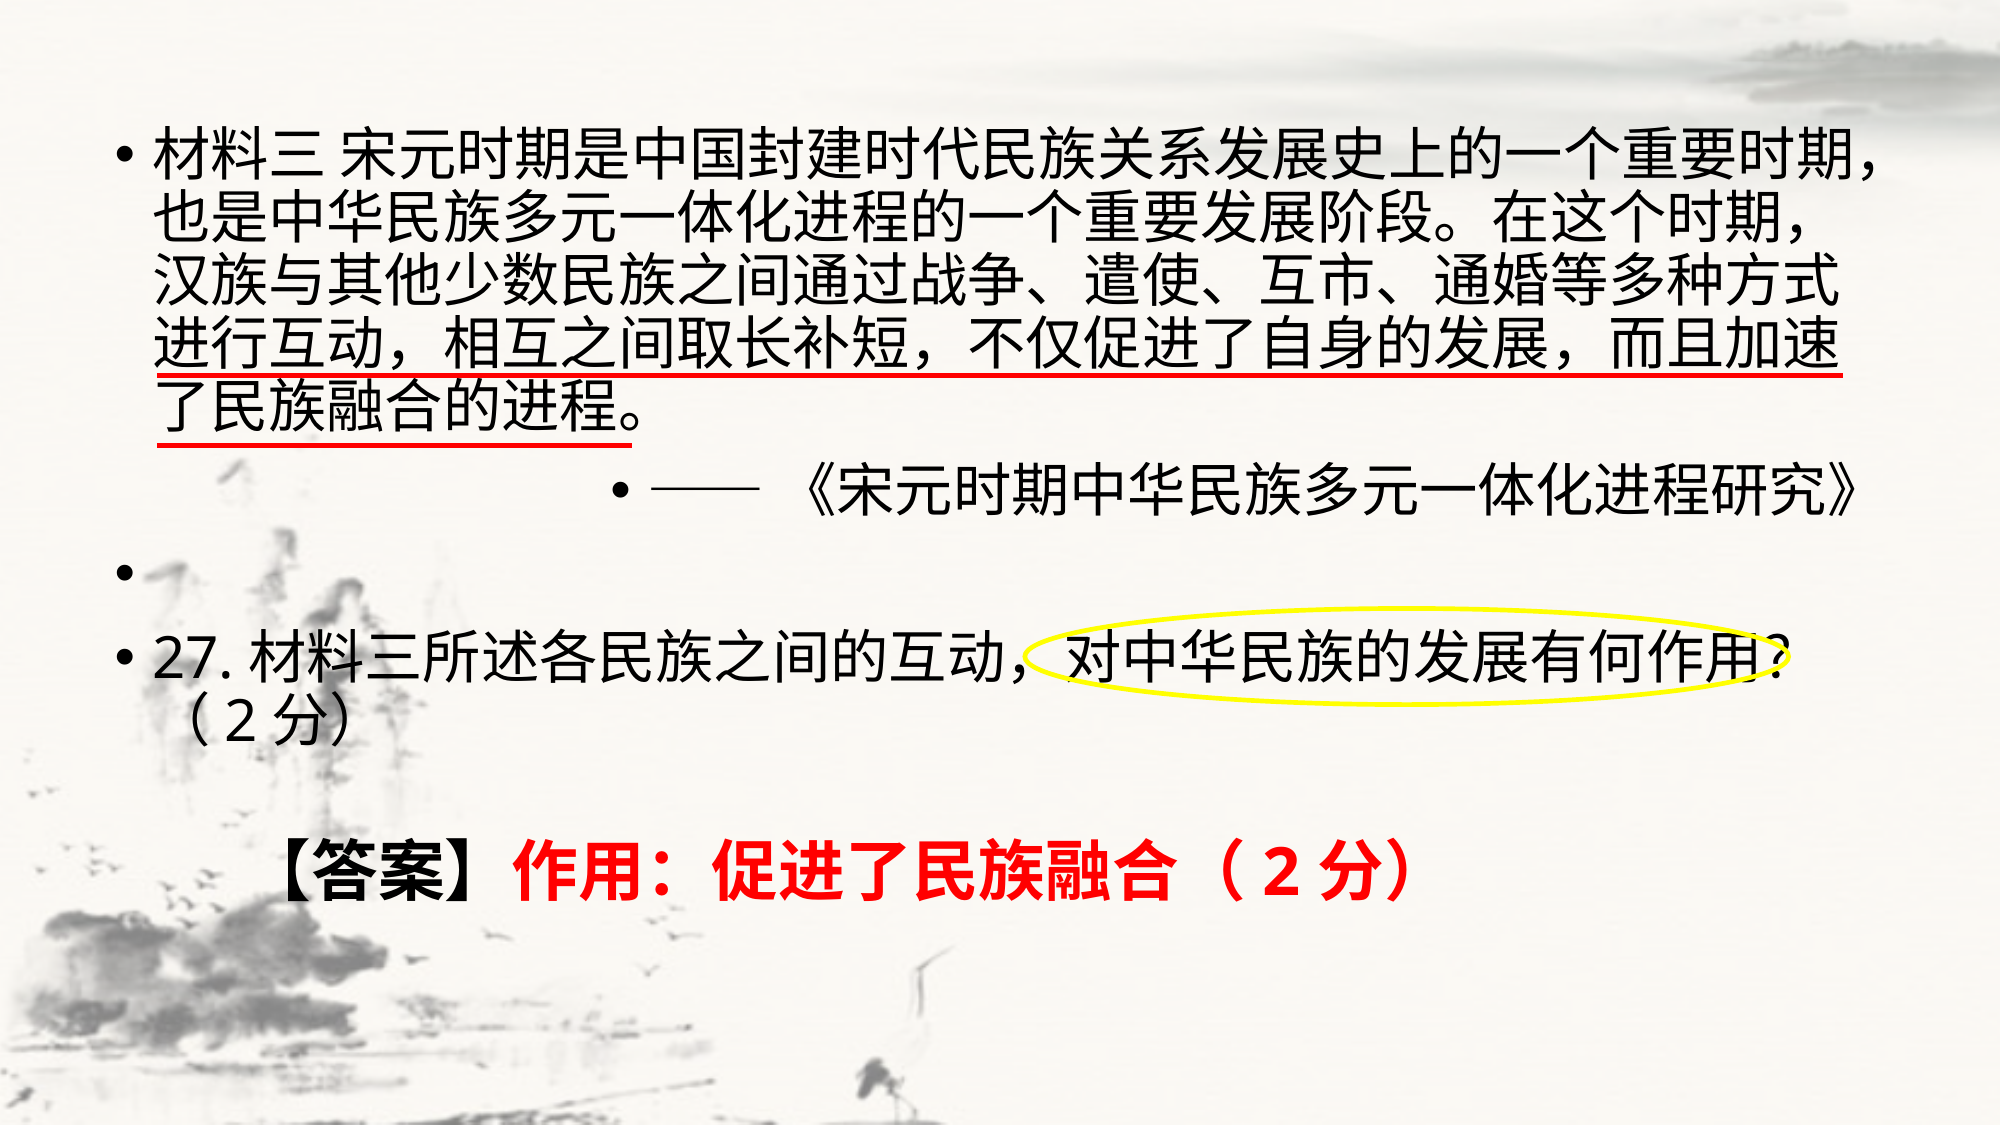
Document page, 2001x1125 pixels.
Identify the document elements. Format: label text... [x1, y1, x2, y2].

text_box 材料三 宋元时期是中国封建时代民族关系发展史上的一个重要时期，也是中华民族多元一体化进程的一个重要发展阶段。在这个时期，汉族与其他少数民族之间通过战争、遣使、互市、通婚等多种方式进行互动，相互之间取长补短，不仅促进了自身的发展，而且加速了民族融合的进程。 ——《宋元时期中华民族多元一体化进程研究》 27.材料三所述各民族之间的互动，对中华民族的发展有何作用？（2分） [99, 118, 1900, 861]
text_box 【答案】作用：促进了民族融合（2分） [229, 809, 1869, 917]
text_box [1023, 607, 1790, 706]
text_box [156, 375, 1844, 446]
